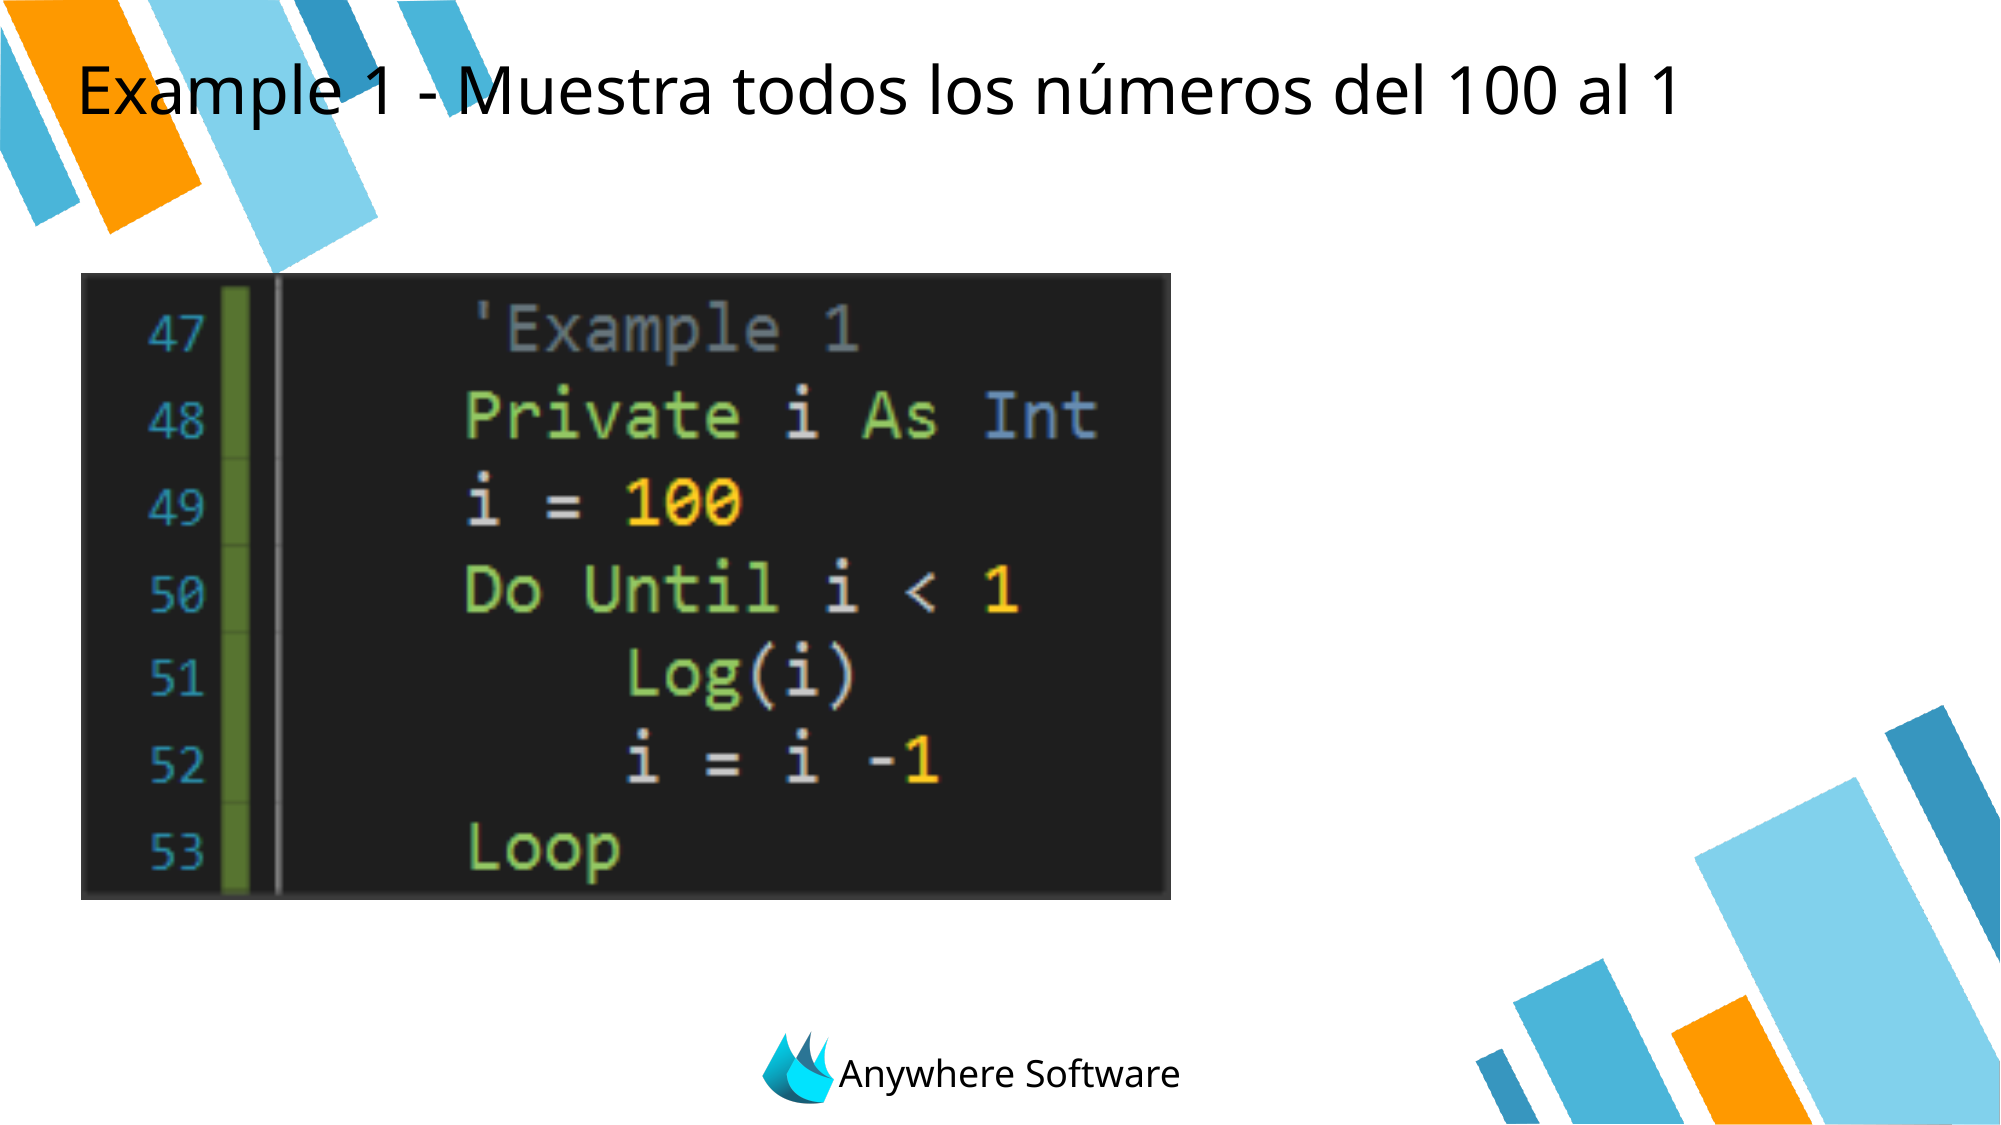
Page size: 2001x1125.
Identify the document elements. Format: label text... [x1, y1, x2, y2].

picture [0, 0, 2000, 1125]
title Example 1 - Muestra todos los números del 100 al 1 [61, 22, 1863, 165]
